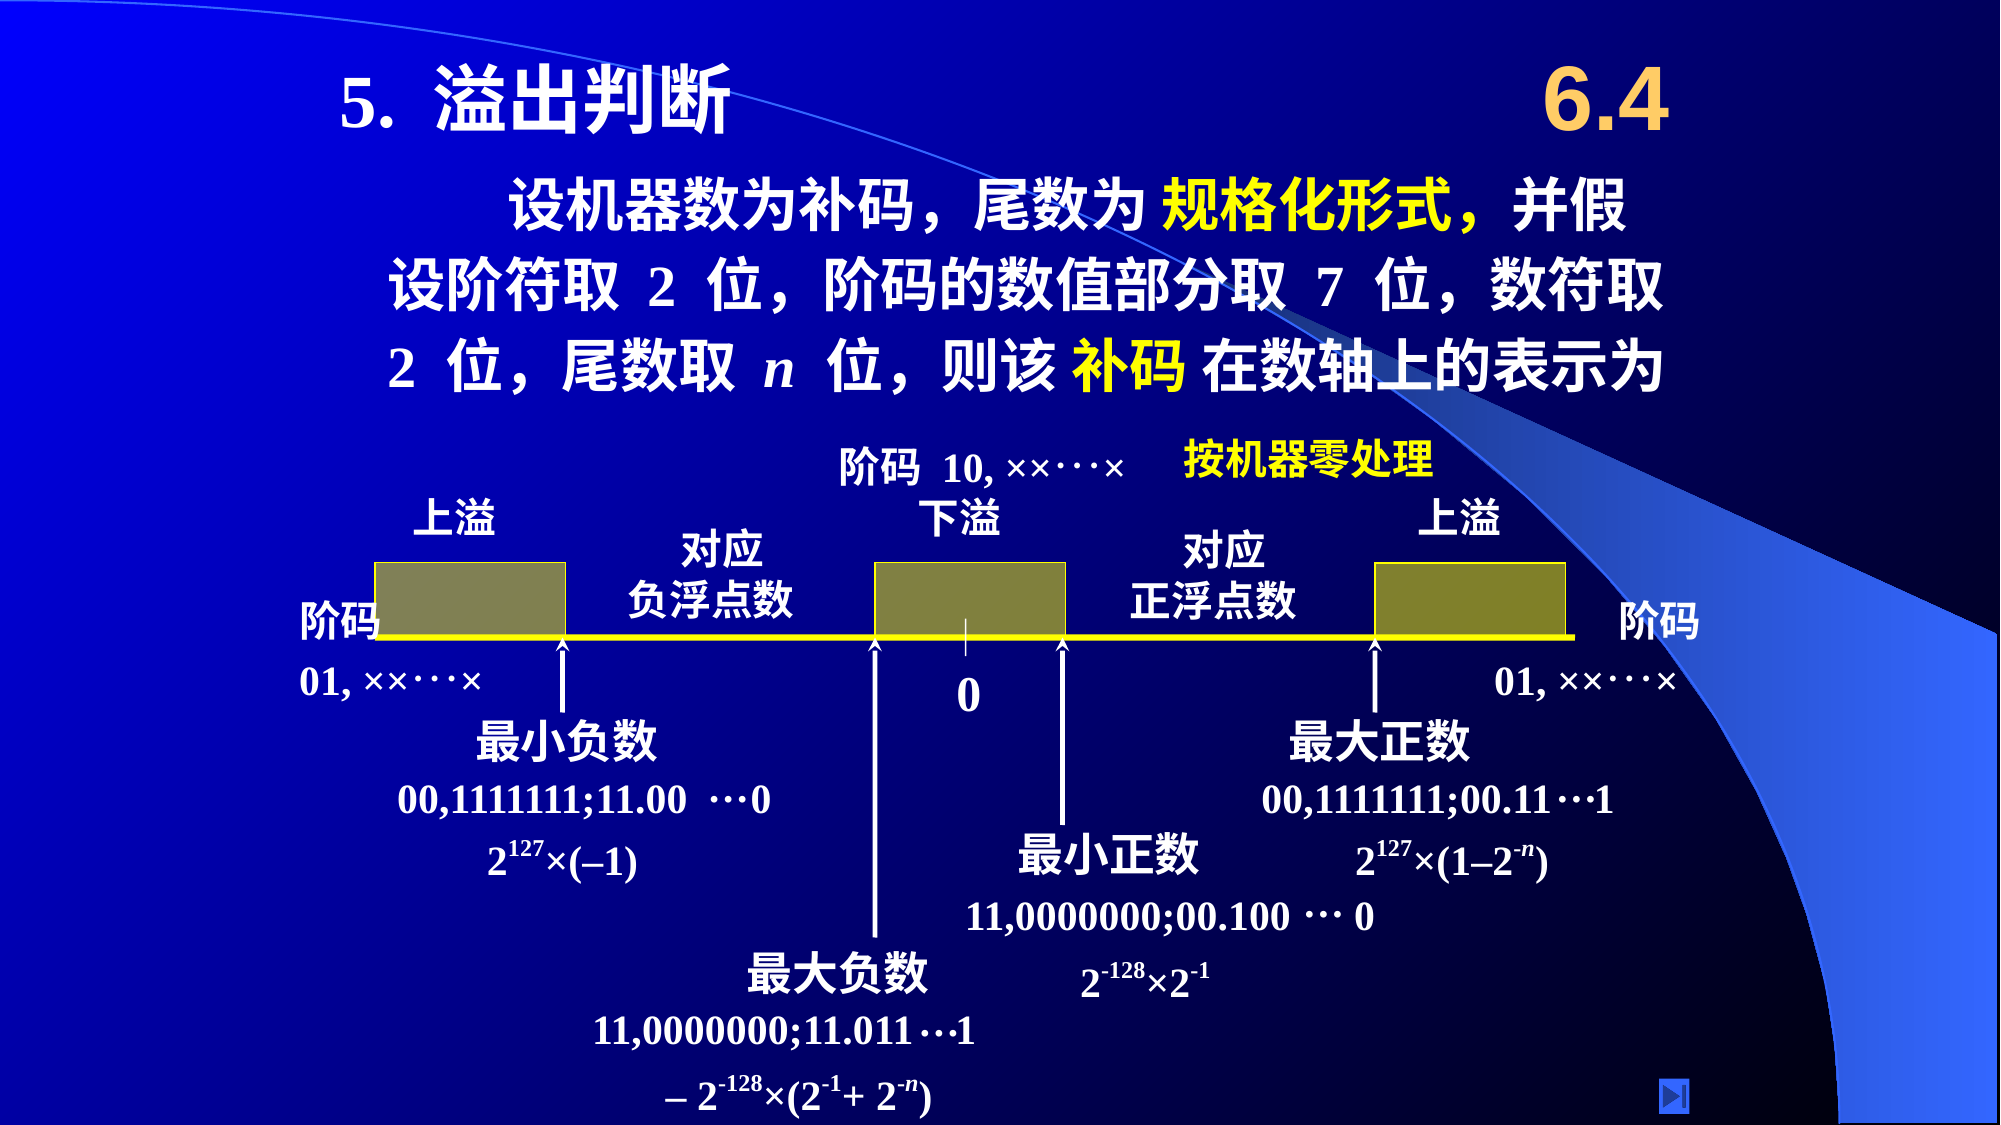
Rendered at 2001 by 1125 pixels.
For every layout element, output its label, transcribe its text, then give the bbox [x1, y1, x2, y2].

text_box 2127×(1–2-n) [1340, 830, 1564, 891]
text_box 2-128×2-1 [1065, 947, 1226, 1014]
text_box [460, 637, 731, 775]
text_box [574, 987, 994, 1061]
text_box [1272, 637, 1488, 775]
text_box 阶码 01, ××···× [1488, 587, 1717, 713]
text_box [1239, 753, 1638, 830]
text_box 设机器数为补码，尾数为 规格化形式，并假 设阶符取 2 位，阶码的数值部分取 7 位，数符取 2 位，尾数取 n 位，则该 补码 在数轴上的表示为 [372, 149, 1693, 406]
text_box 阶码 10, ××···× [824, 424, 1142, 484]
text_box 6.4 [1512, 24, 1700, 163]
text_box 按机器零处理 [1168, 425, 1450, 484]
text_box – 2-128×(2-1+ 2-n) [650, 1061, 948, 1125]
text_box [1002, 637, 1217, 888]
text_box [1659, 1078, 1690, 1114]
text_box 阶码 01, ××···× [284, 587, 460, 713]
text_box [949, 868, 1390, 947]
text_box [731, 637, 946, 1008]
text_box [374, 484, 1575, 638]
text_box 5. 溢出判断 [324, 44, 906, 150]
text_box 2127×(–1) [472, 830, 654, 891]
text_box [941, 618, 997, 729]
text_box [374, 753, 731, 830]
